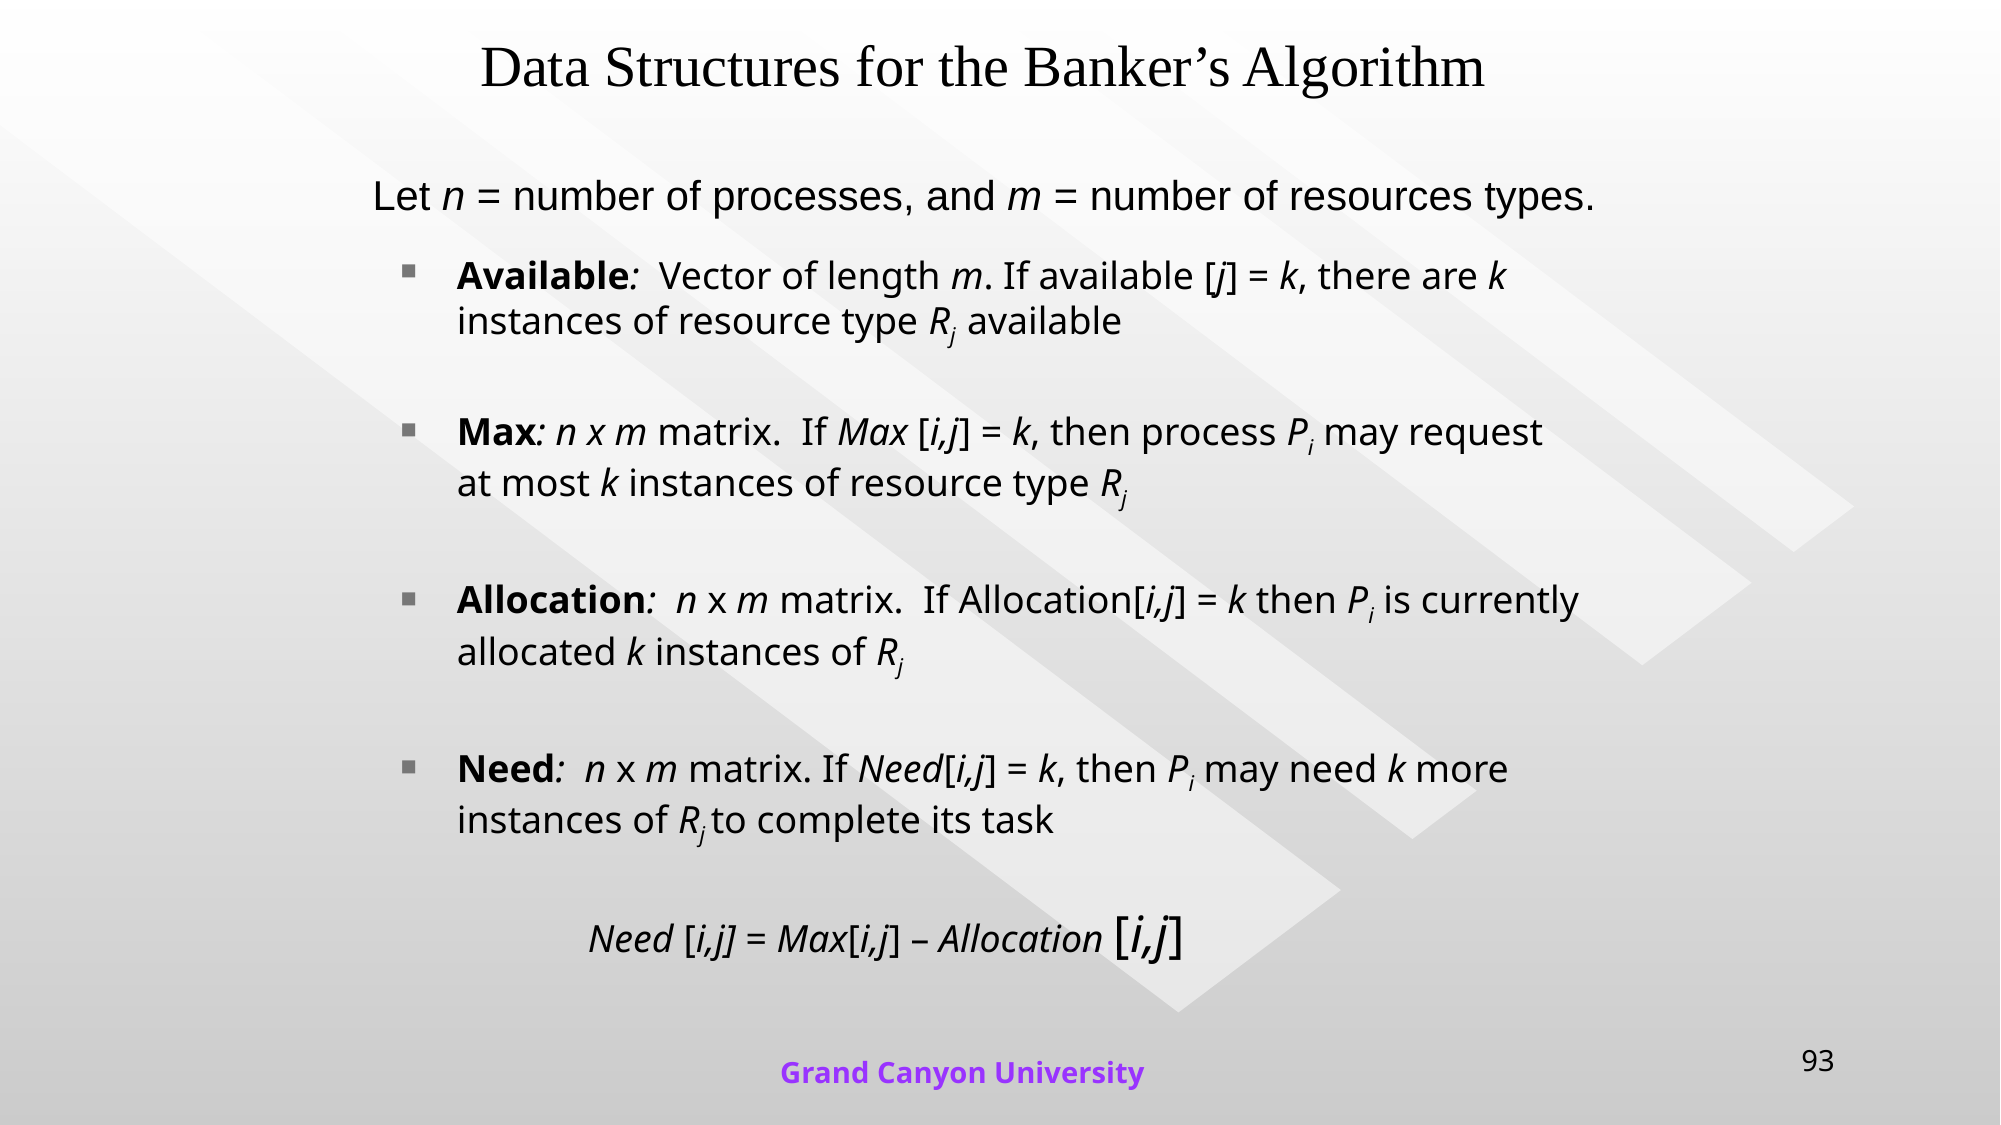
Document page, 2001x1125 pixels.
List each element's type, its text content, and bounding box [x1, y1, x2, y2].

text_box Available: Vector of length m. If available [j] = k, there are k instances of resource type Rj available Max: n x m matrix. If Max [i,j] = k, then process Pi may request at most k instances of resource type Rj Allocation: n x m matrix. If Allocation[i,j] = k then Pi is currently allocated k instances of Rj Need: n x m matrix. If Need[i,j] = k, then Pi may need k more instances of Rj to complete its task Need [i,j] = Max[i,j] – Allocation [i,j] [385, 244, 1595, 965]
text_box Let n = number of processes, and m = number of resources types. [357, 160, 1623, 226]
footer Grand Canyon University [725, 1034, 1200, 1110]
title Data Structures for the Banker’s Algorithm [391, 0, 1589, 127]
slide_number 93 [1433, 1025, 1850, 1100]
